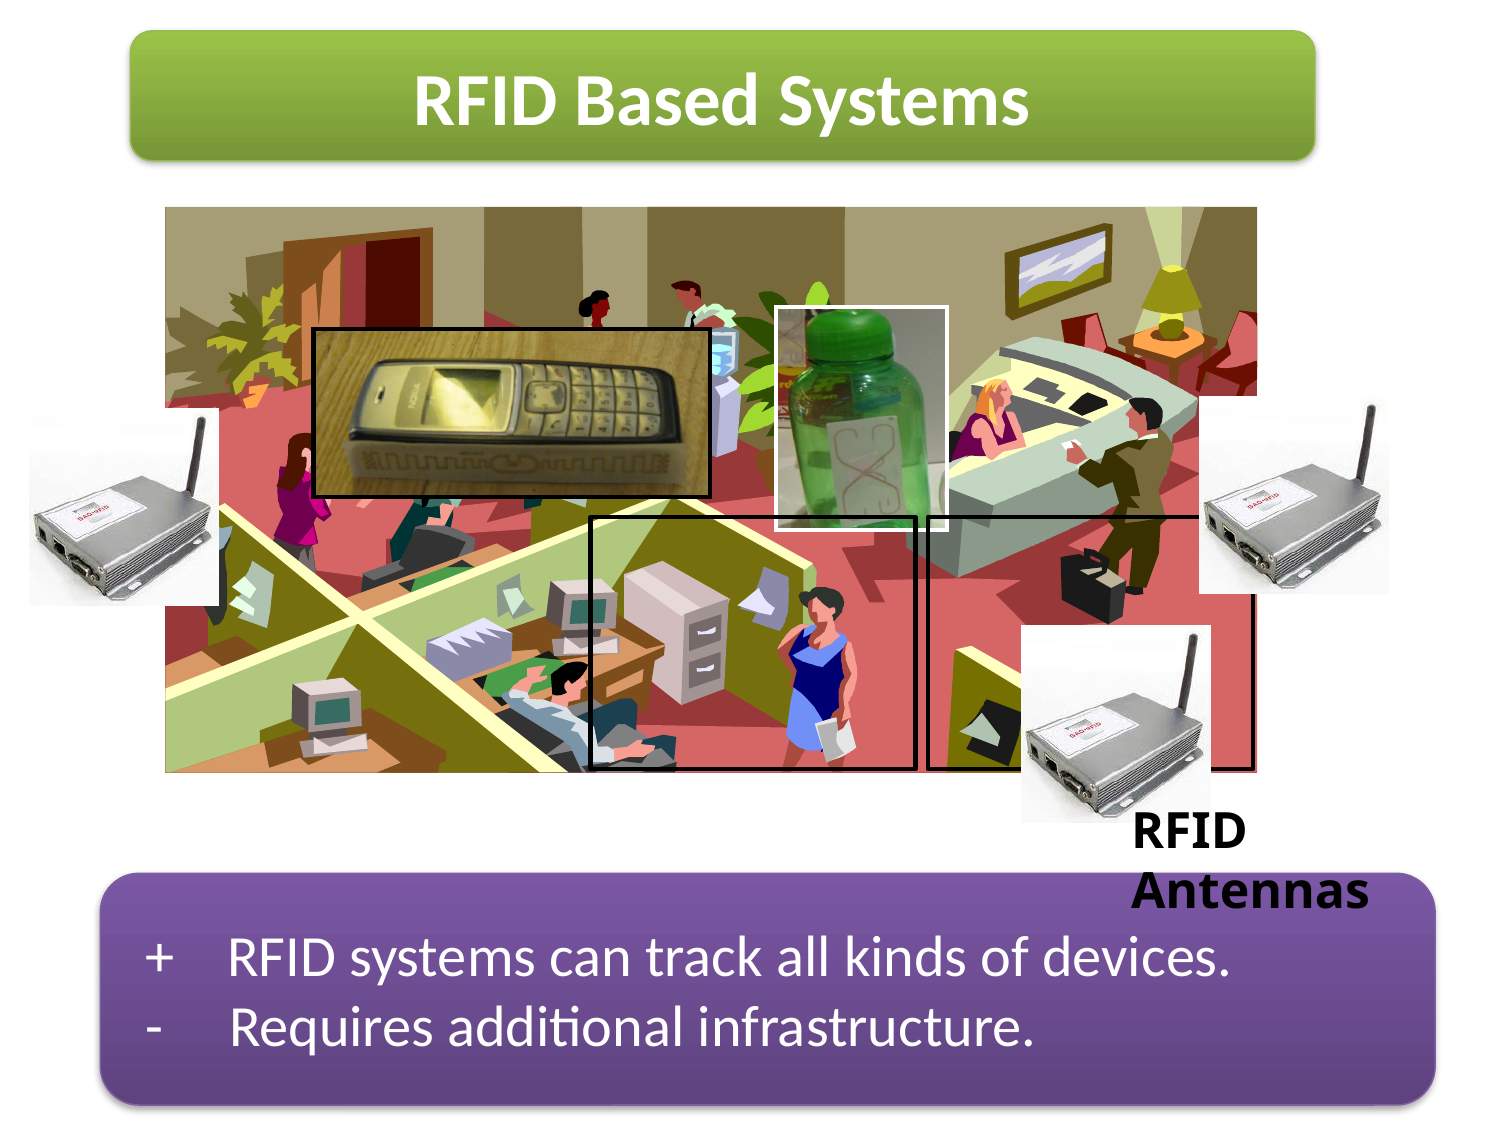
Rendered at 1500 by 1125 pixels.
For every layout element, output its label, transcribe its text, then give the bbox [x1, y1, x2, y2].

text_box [130, 30, 1316, 187]
text_box [99, 872, 1436, 1106]
picture [29, 198, 1390, 823]
text_box + RFID systems can track all kinds of devices. - Requires additional infrastructure. [130, 910, 1361, 1066]
text_box RFID Antennas [1116, 791, 1500, 926]
